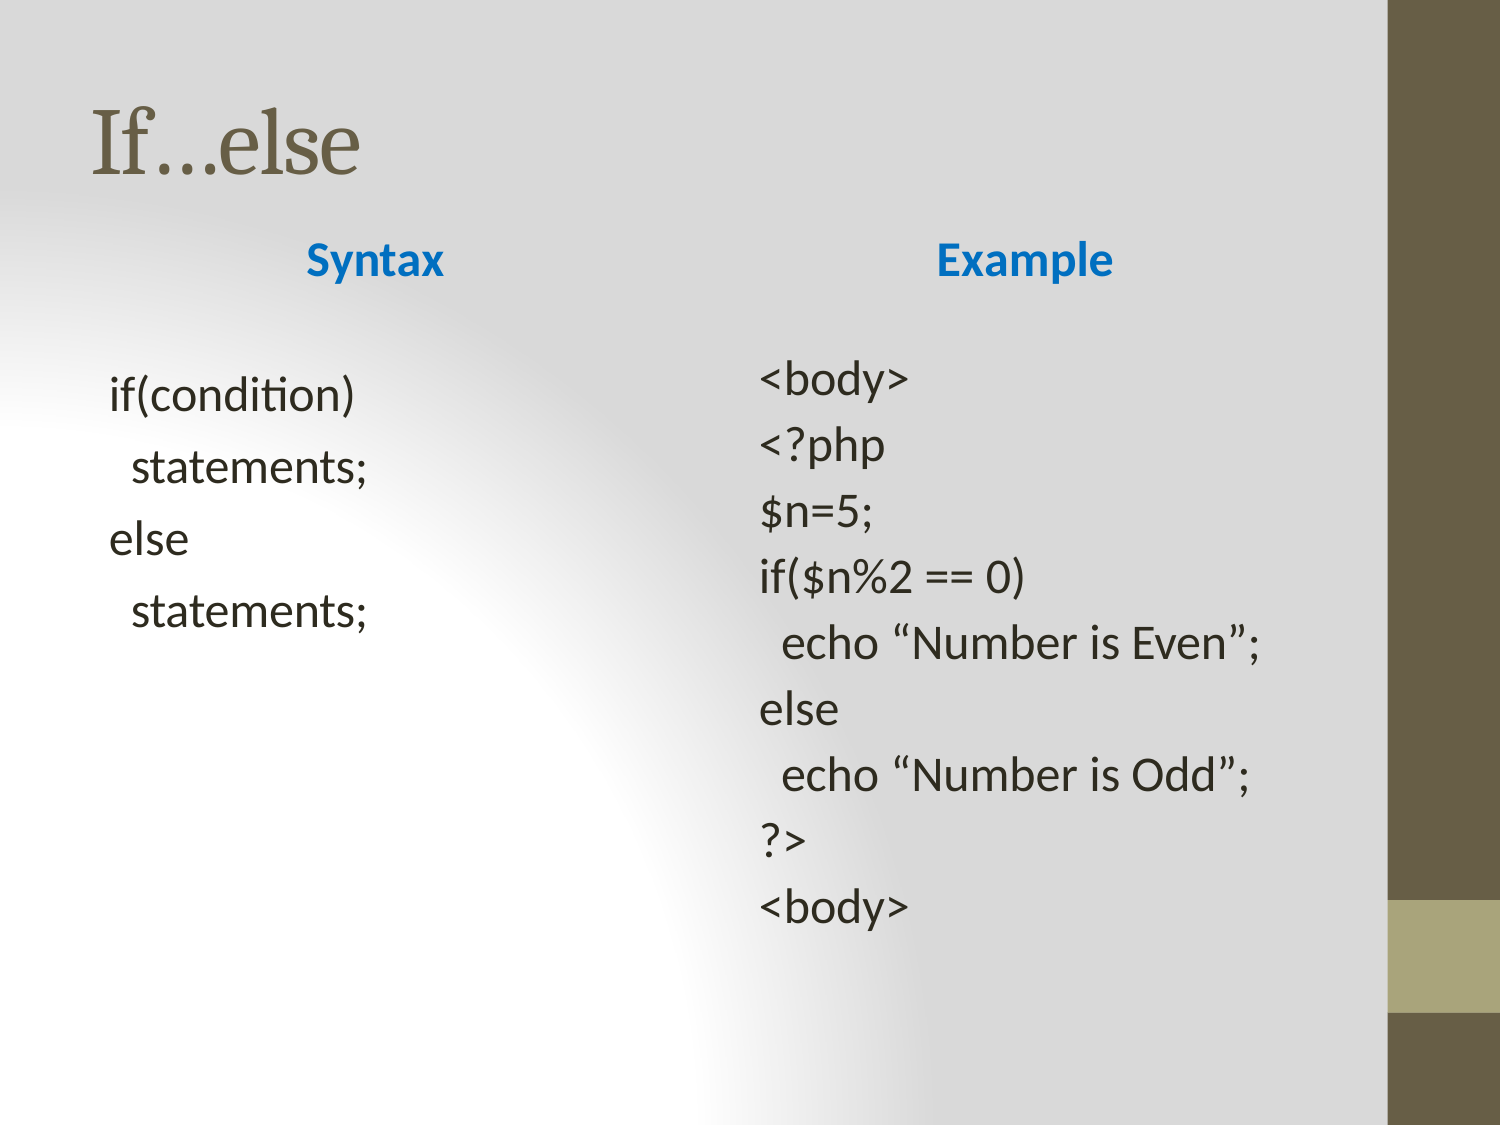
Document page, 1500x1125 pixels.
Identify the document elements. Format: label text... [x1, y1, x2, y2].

text_box Example [934, 223, 1116, 287]
text_box if(condition) statements; else statements; [106, 347, 445, 638]
picture [0, 0, 1387, 1125]
text_box Syntax [304, 223, 446, 287]
text_box <body> <?php $n=5; if($n%2 == 0) echo “Number is Even”; else echo “Number is Odd”; ?> <body> [756, 337, 1280, 934]
title If…else [87, 76, 373, 267]
